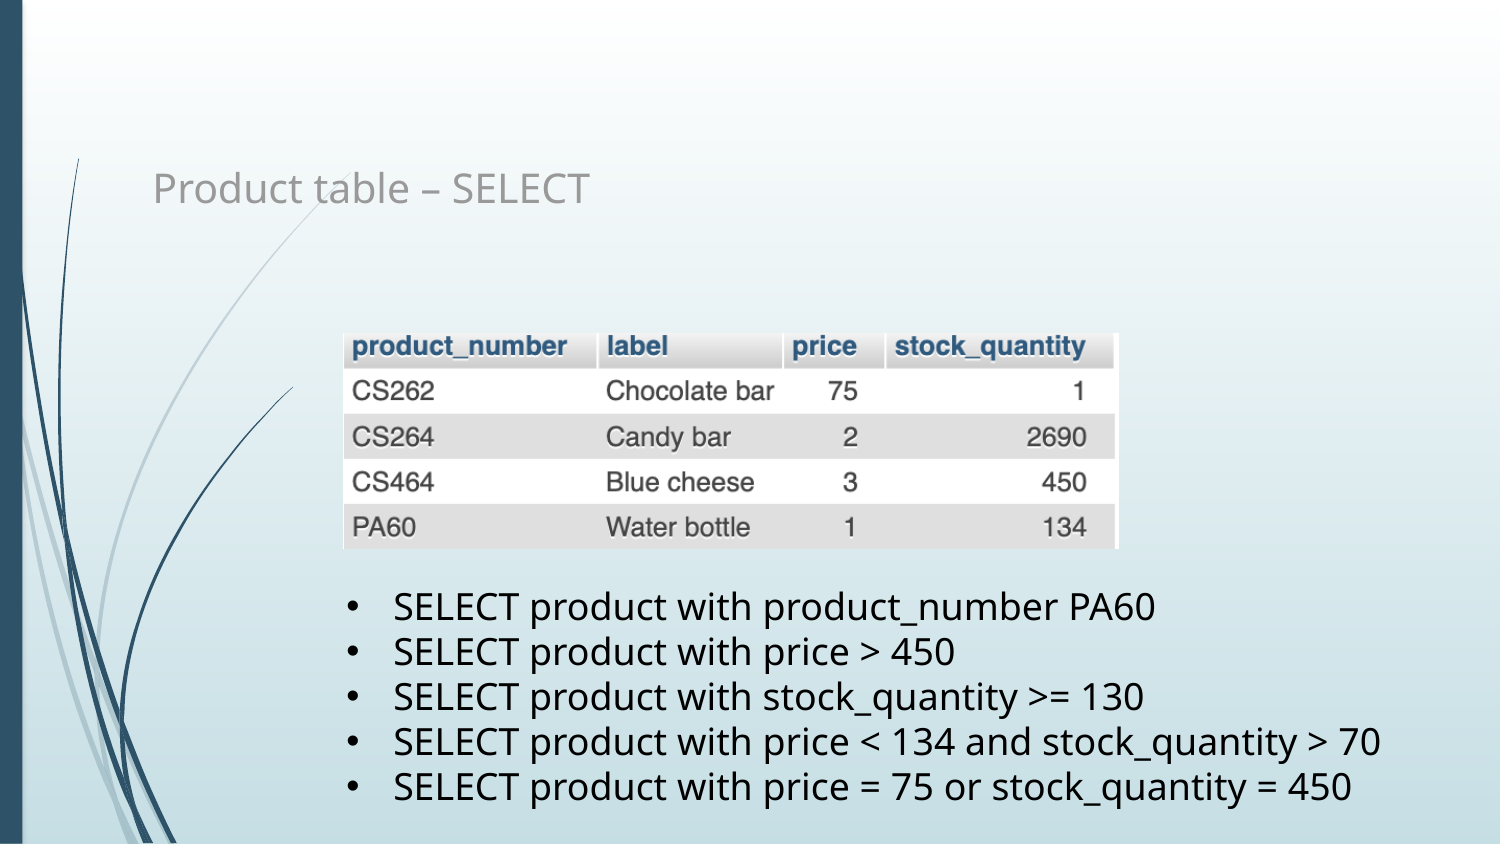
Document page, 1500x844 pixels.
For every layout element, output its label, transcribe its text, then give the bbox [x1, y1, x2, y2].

picture [343, 333, 1119, 549]
text_box SELECT product with product_number PA60 SELECT product with price > 450 SELECT product with stock_quantity >= 130 SELECT product with price < 134 and stock_quantity > 70 SELECT product with price = 75 or stock_quantity = 450 [331, 575, 1500, 816]
title Product table – SELECT [137, 146, 1011, 227]
